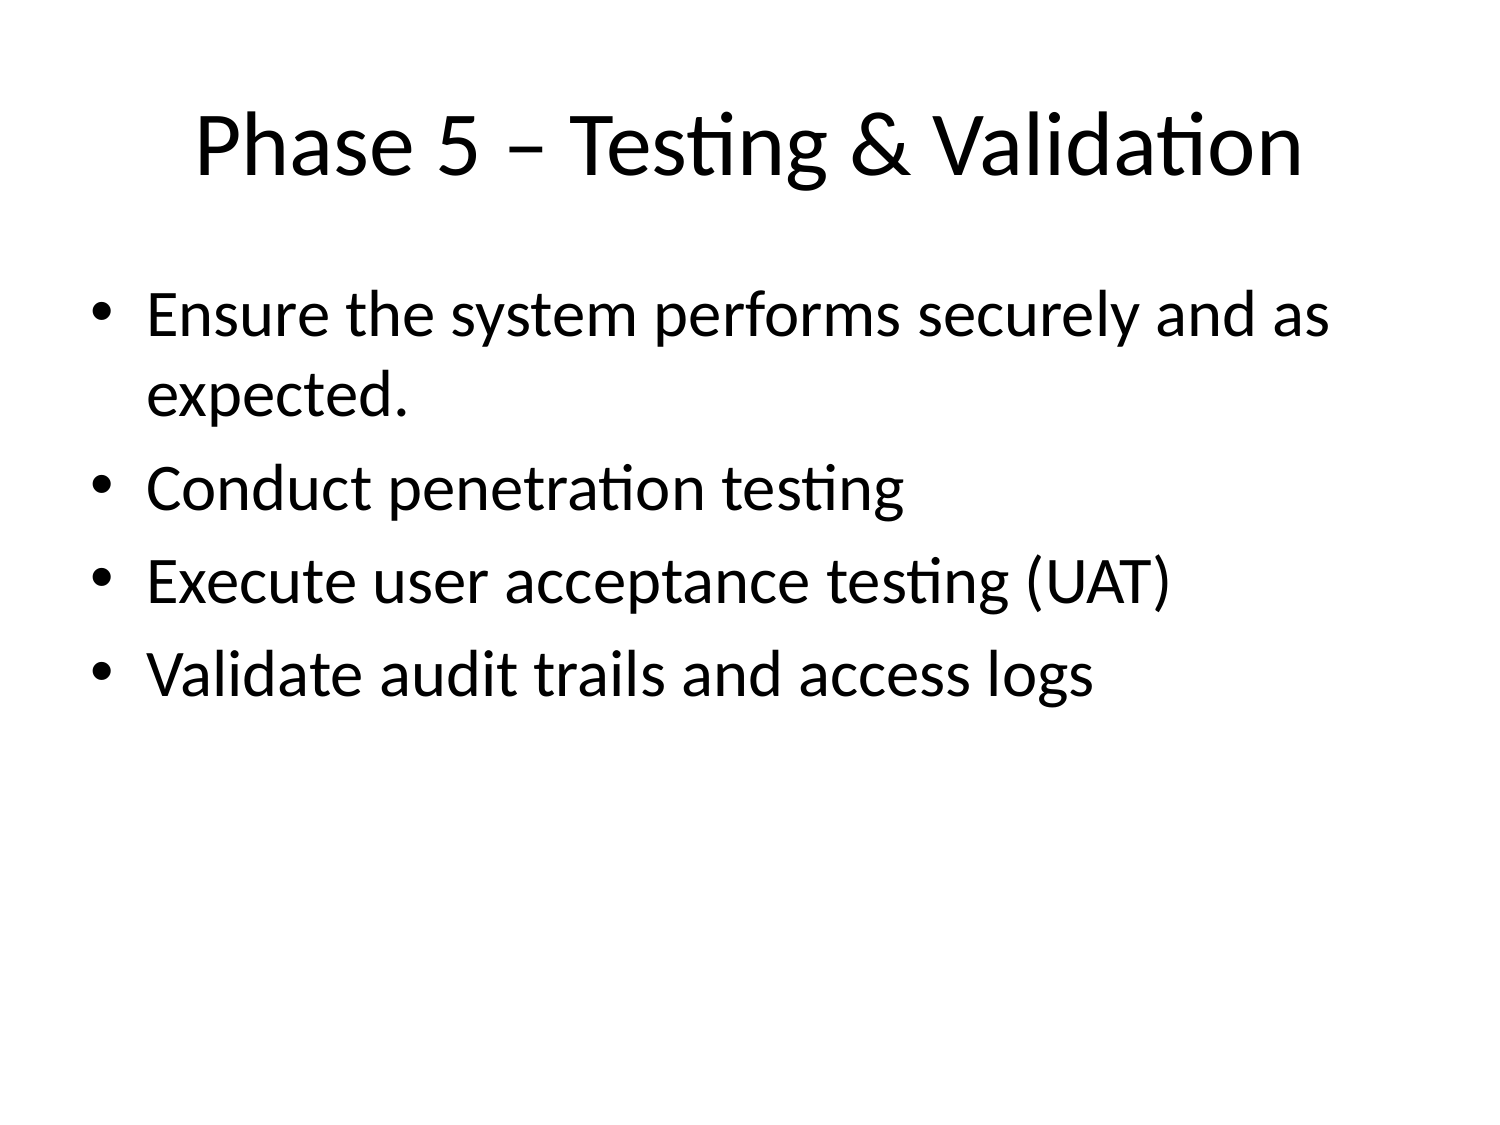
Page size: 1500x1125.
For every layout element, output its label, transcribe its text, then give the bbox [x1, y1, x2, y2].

list Ensure the system performs securely and as expected. Conduct penetration testing Execute user acceptance testing (UAT) Validate audit trails and access logs [75, 262, 1425, 1005]
title Phase 5 – Testing & Validation [75, 45, 1425, 233]
